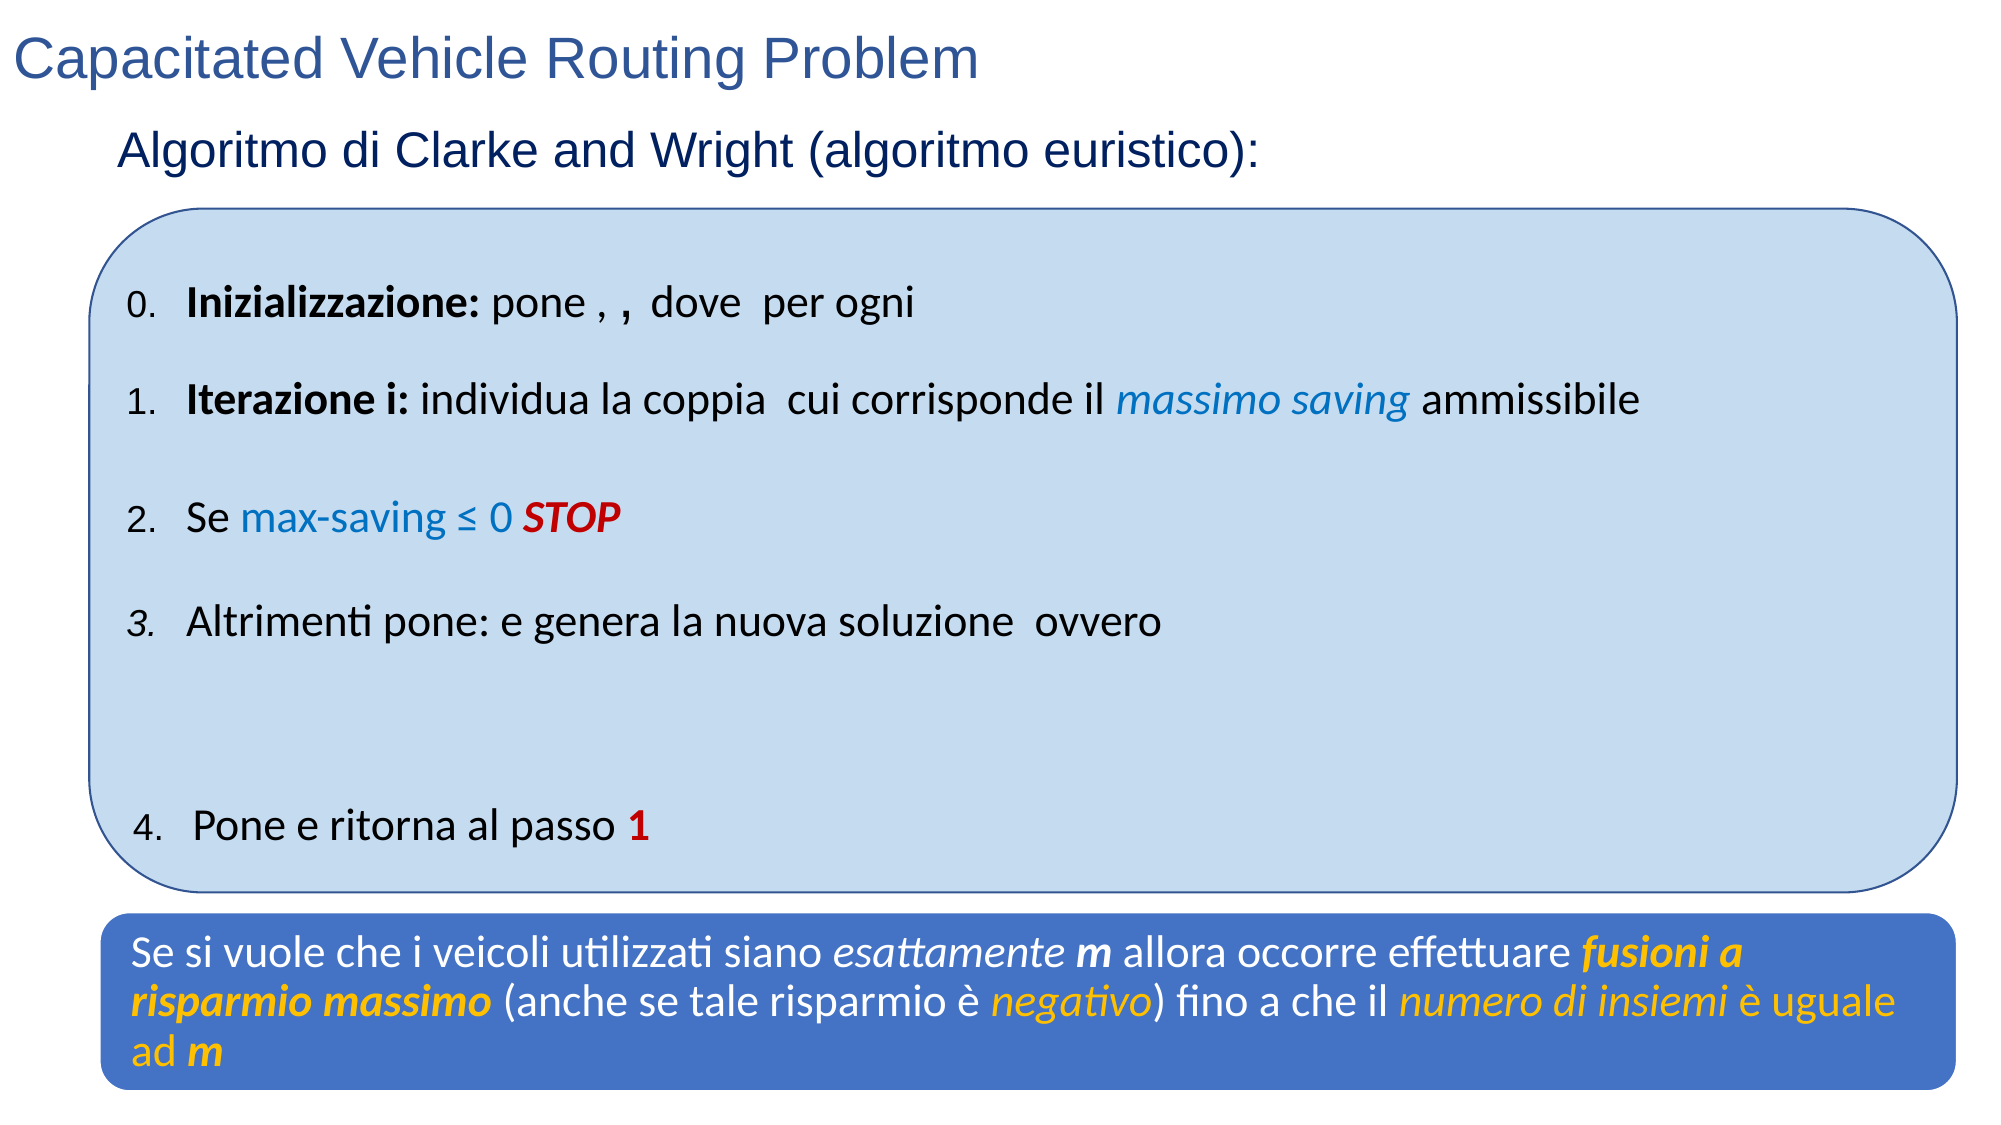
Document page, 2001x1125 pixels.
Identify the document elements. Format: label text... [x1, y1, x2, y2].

text_box [88, 207, 1958, 894]
text_box 2. Se max-saving ≤ 0 STOP [111, 451, 1652, 549]
text_box Capacitated Vehicle Routing Problem [0, 2, 1349, 109]
text_box Algoritmo di Clarke and Wright (algoritmo euristico): [102, 110, 1474, 181]
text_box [99, 912, 1957, 1092]
